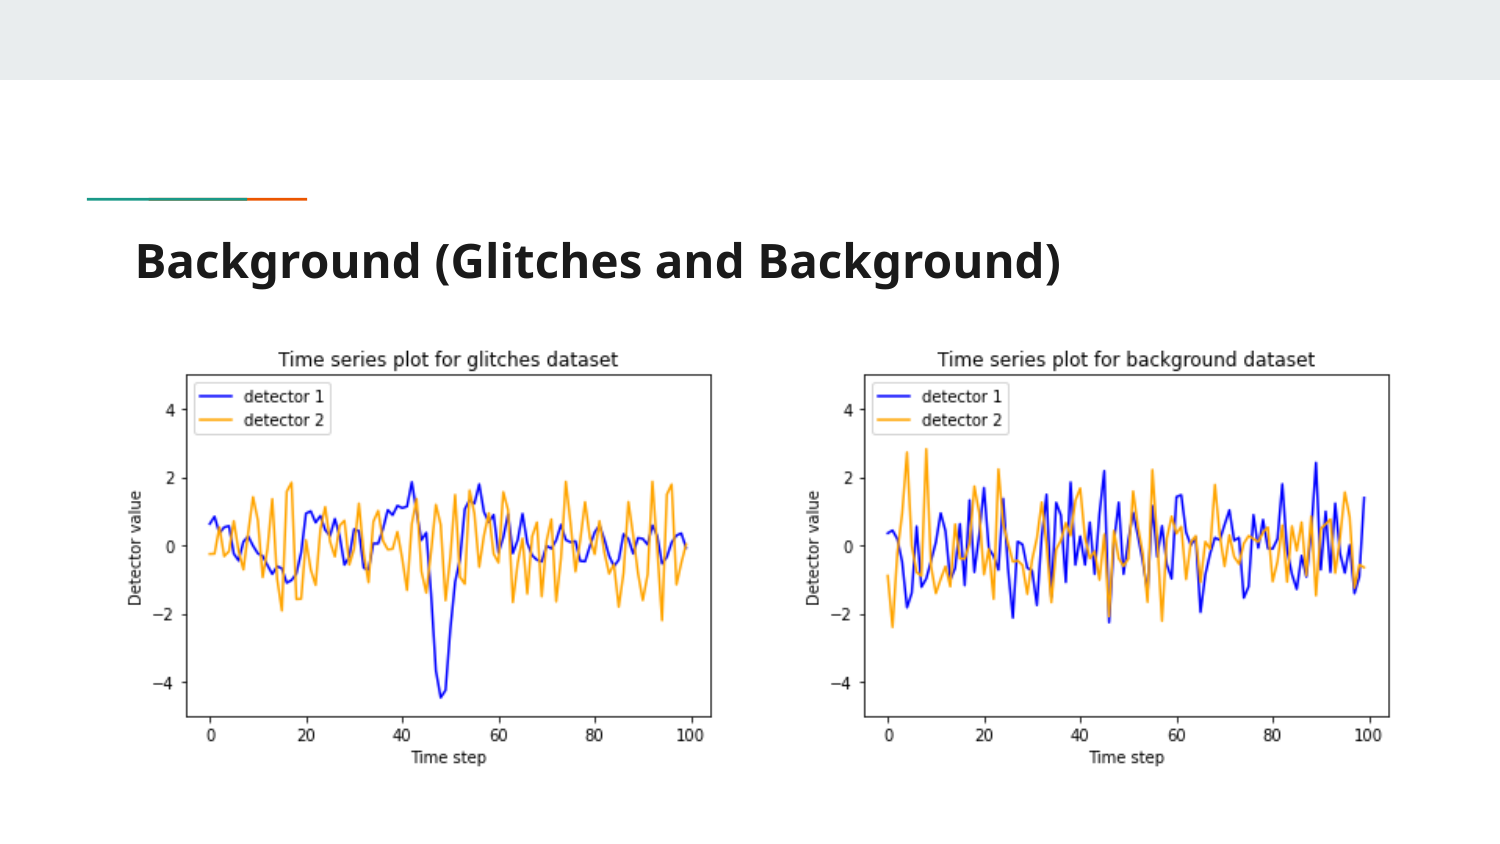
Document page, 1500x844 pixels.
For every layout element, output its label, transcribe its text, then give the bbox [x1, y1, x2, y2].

picture [796, 340, 1398, 776]
title Background (Glitches and Background) [119, 216, 1381, 305]
picture [119, 340, 720, 776]
